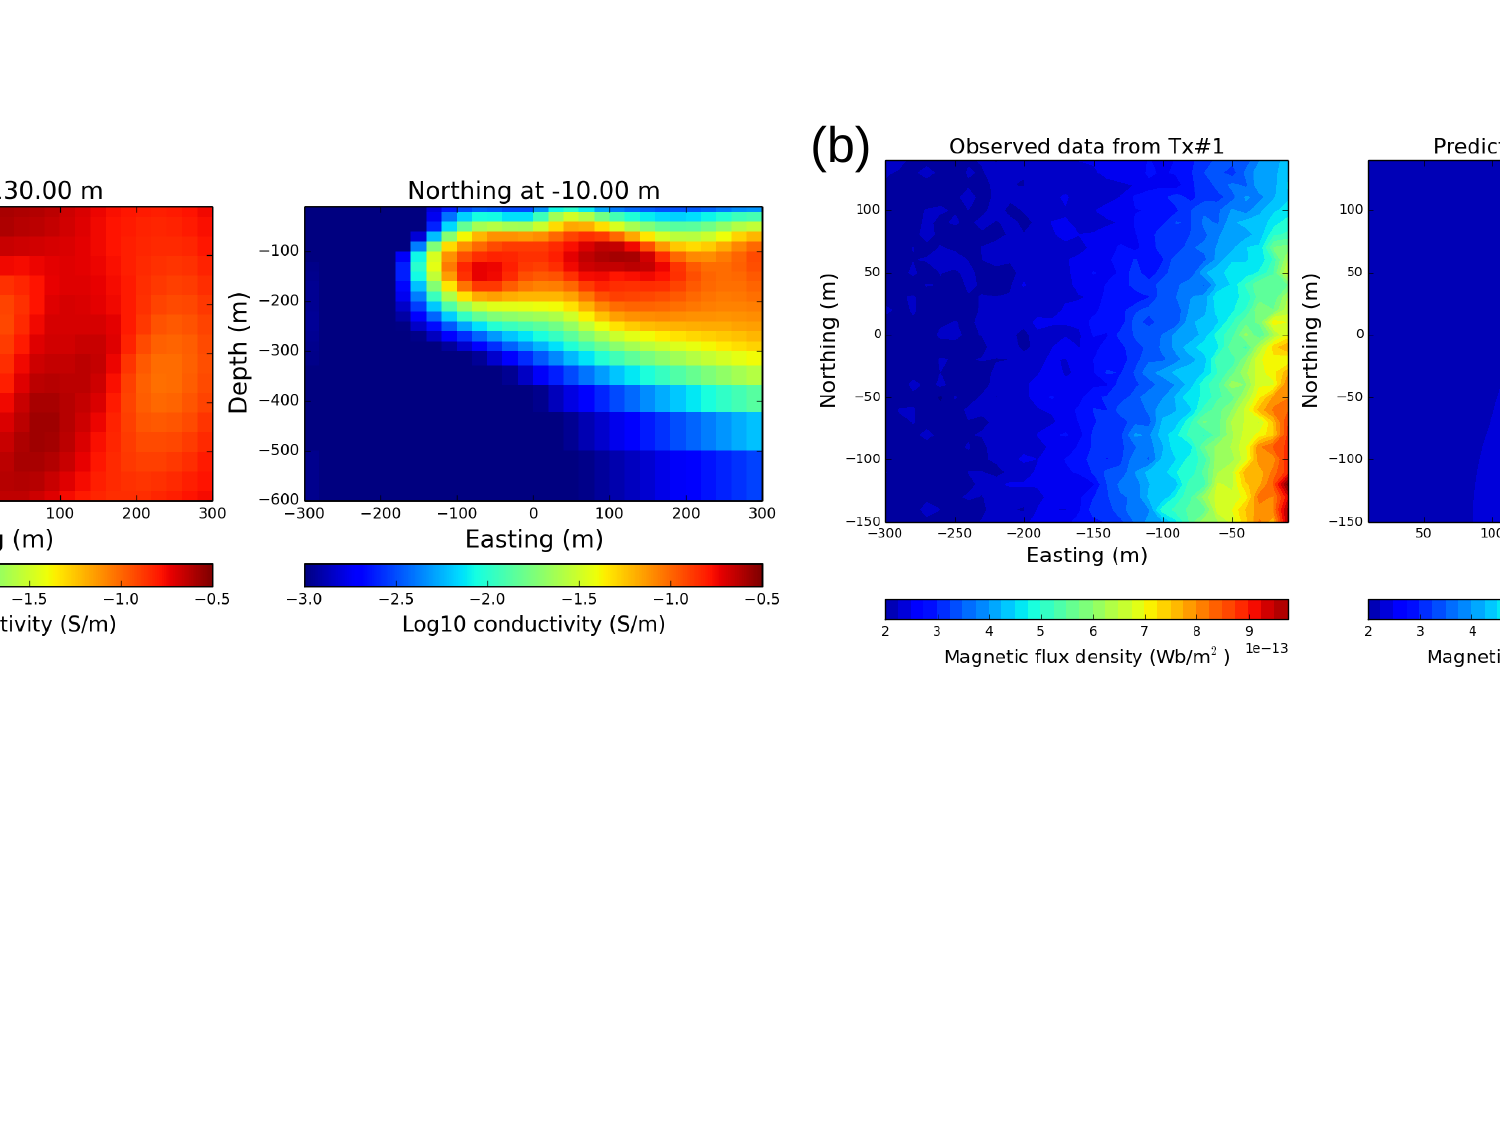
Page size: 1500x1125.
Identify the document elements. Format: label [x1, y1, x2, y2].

text_box [0, 104, 1500, 681]
